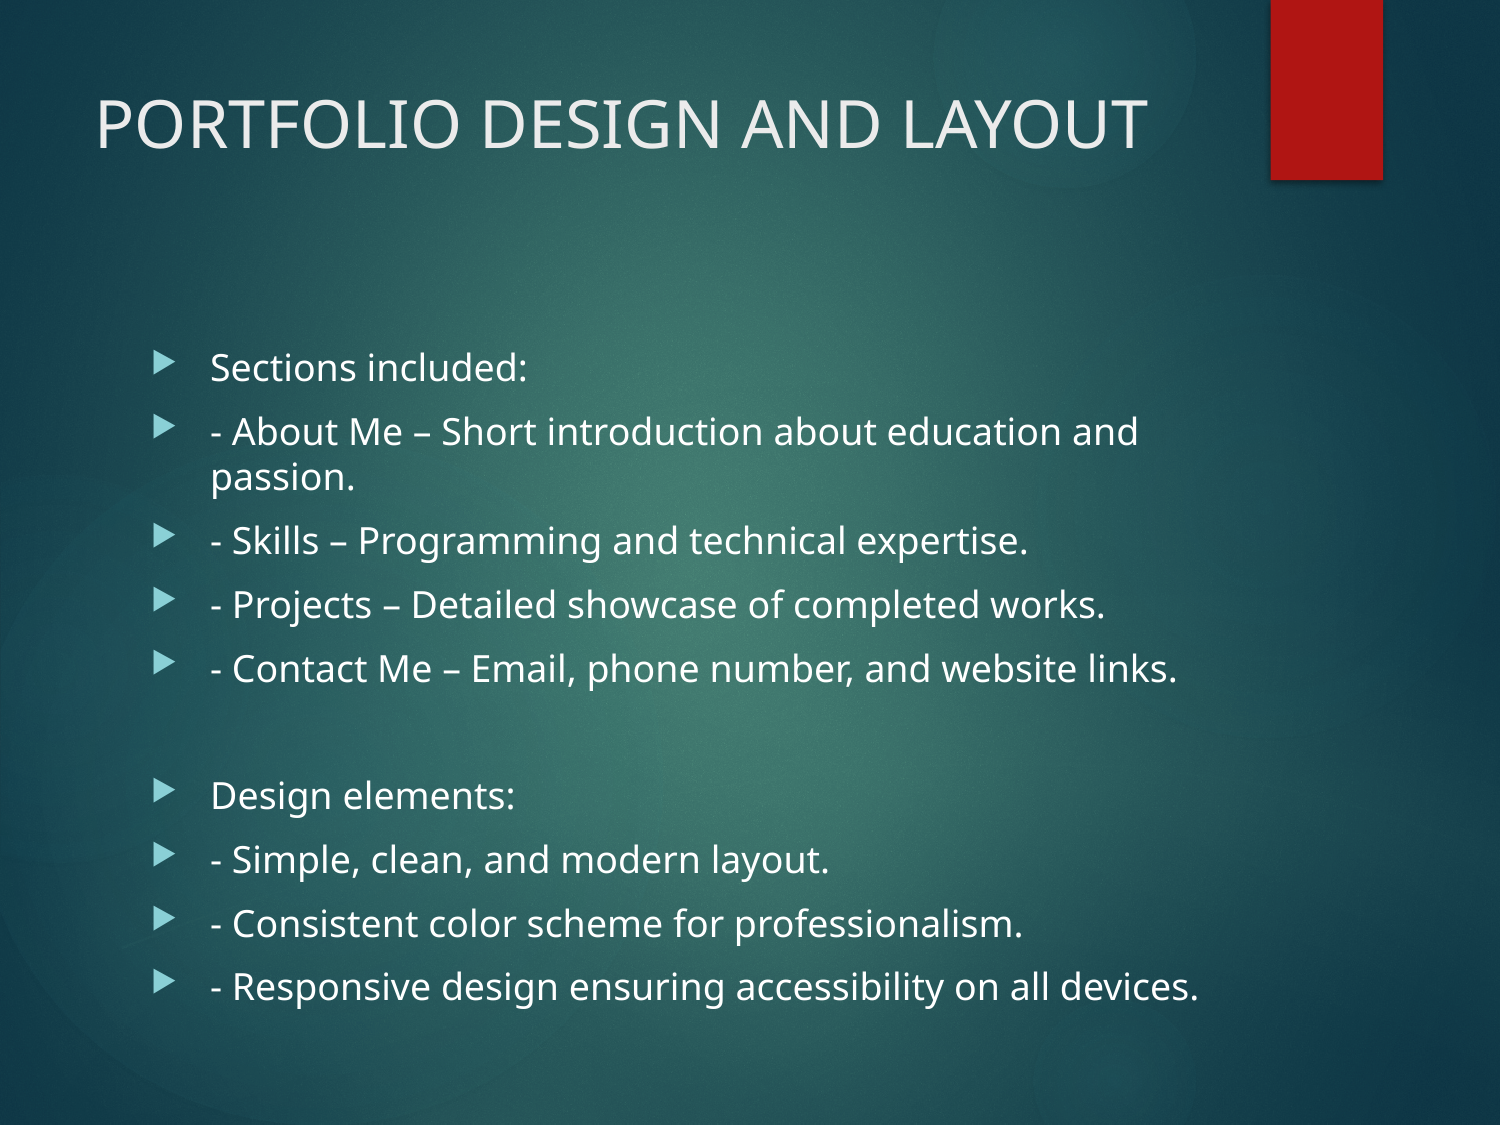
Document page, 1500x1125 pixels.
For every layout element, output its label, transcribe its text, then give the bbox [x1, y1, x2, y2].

title PORTFOLIO DESIGN AND LAYOUT [79, 74, 1237, 304]
list Sections included: - About Me – Short introduction about education and passion. - Skills – Programming and technical expertise. - Projects – Detailed showcase of completed works. - Contact Me – Email, phone number, and website links. Design elements: - Simple, clean, and modern layout. - Consistent color scheme for professionalism. - Responsive design ensuring accessibility on all devices. [135, 336, 1237, 1025]
